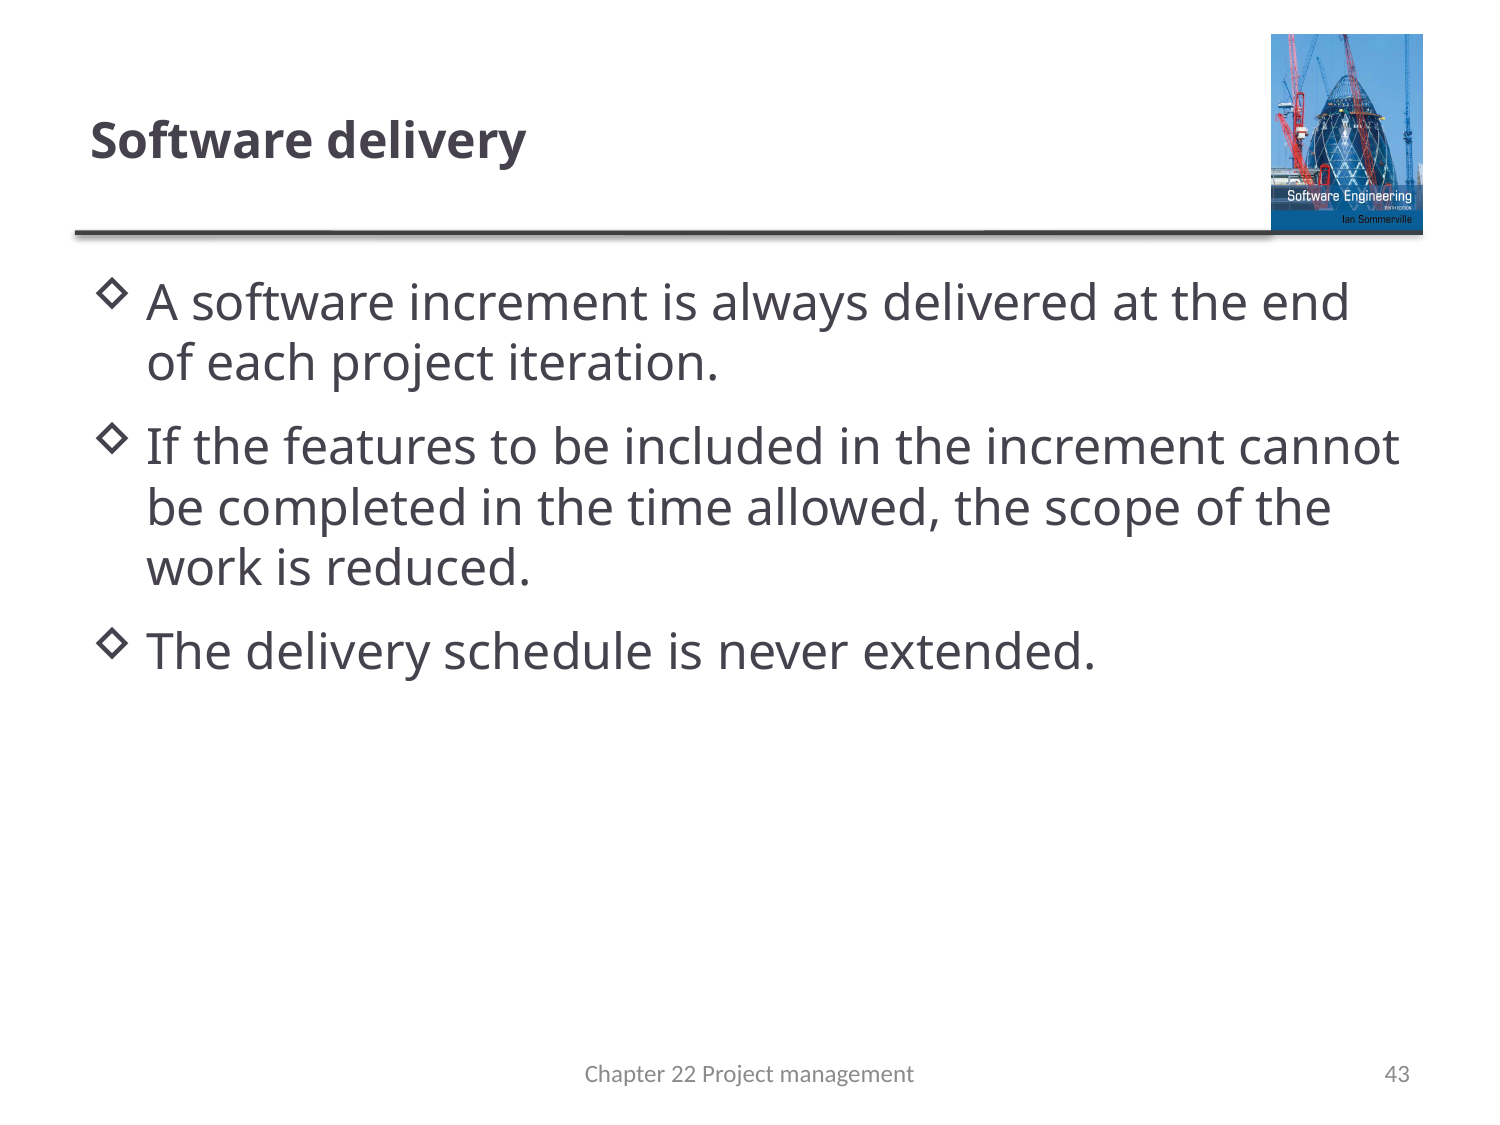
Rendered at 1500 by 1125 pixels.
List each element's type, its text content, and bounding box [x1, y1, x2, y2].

picture [1271, 34, 1423, 230]
slide_number 43 [1074, 1042, 1425, 1103]
list A software increment is always delivered at the end of each project iteration. If the features to be included in the increment cannot be completed in the time allowed, the scope of the work is reduced. The delivery schedule is never extended. [75, 262, 1425, 1005]
title Software delivery [74, 44, 1272, 233]
footer Chapter 22 Project management [512, 1042, 988, 1103]
